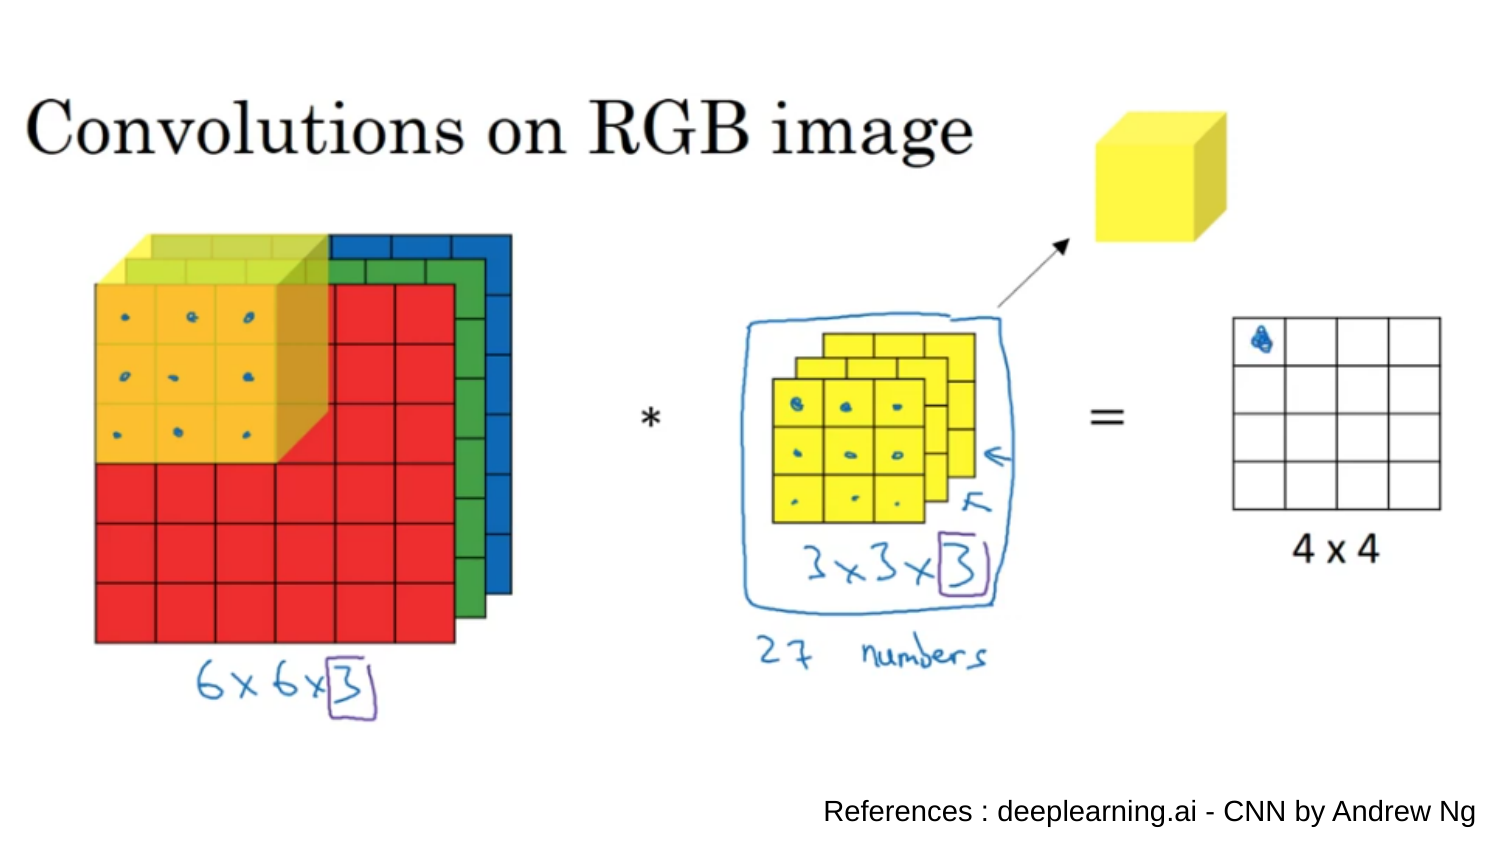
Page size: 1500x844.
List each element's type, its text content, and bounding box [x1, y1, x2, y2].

picture [24, 81, 1476, 762]
text_box References : deeplearning.ai - CNN by Andrew Ng [808, 777, 1500, 844]
